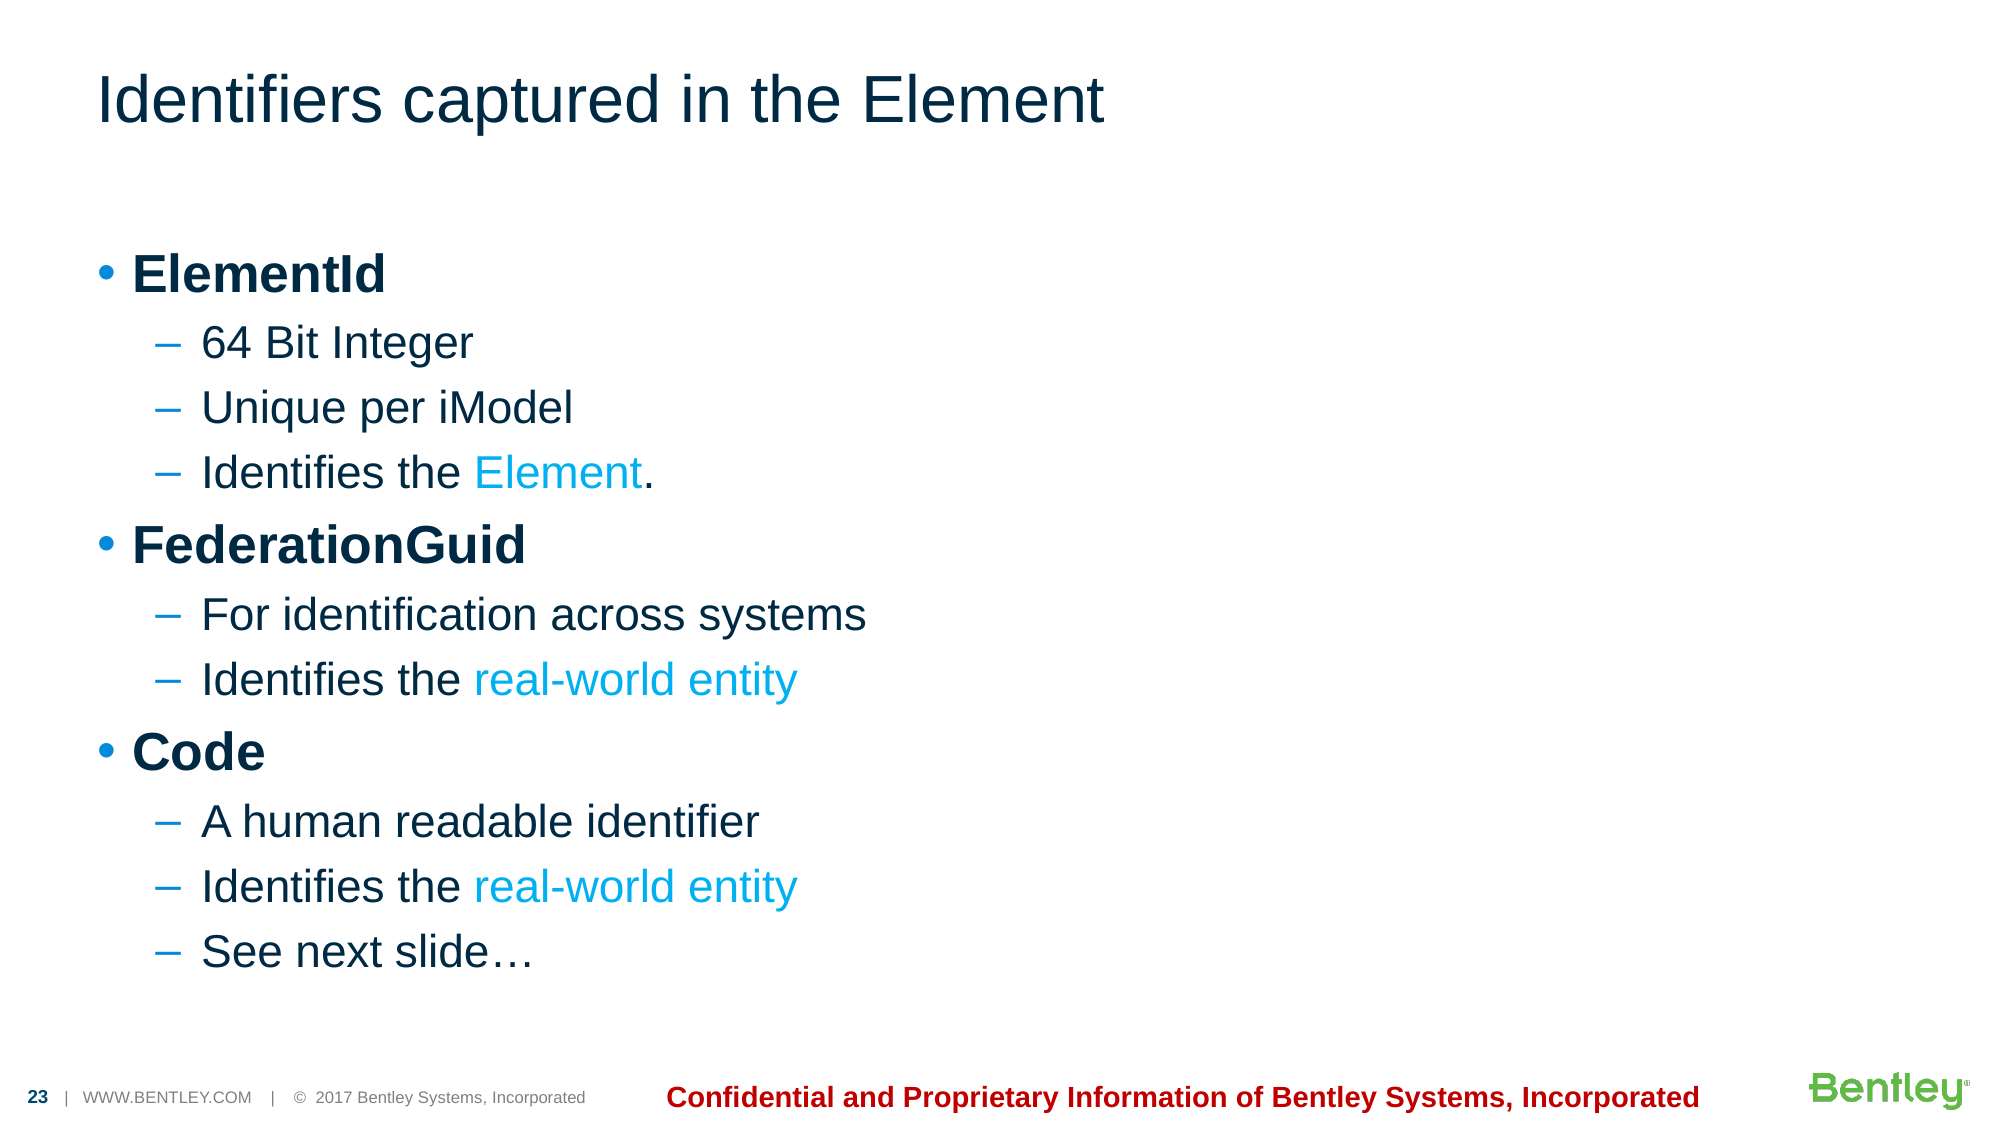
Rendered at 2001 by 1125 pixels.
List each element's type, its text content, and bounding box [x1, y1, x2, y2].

title Identifiers captured in the Element [81, 38, 1914, 164]
picture [1809, 1072, 1970, 1110]
list ElementId 64 Bit Integer Unique per iModel Identifies the Element. FederationGuid For identification across systems Identifies the real-world entity Code A human readable identifier Identifies the real-world entity See next slide… [82, 238, 1916, 989]
